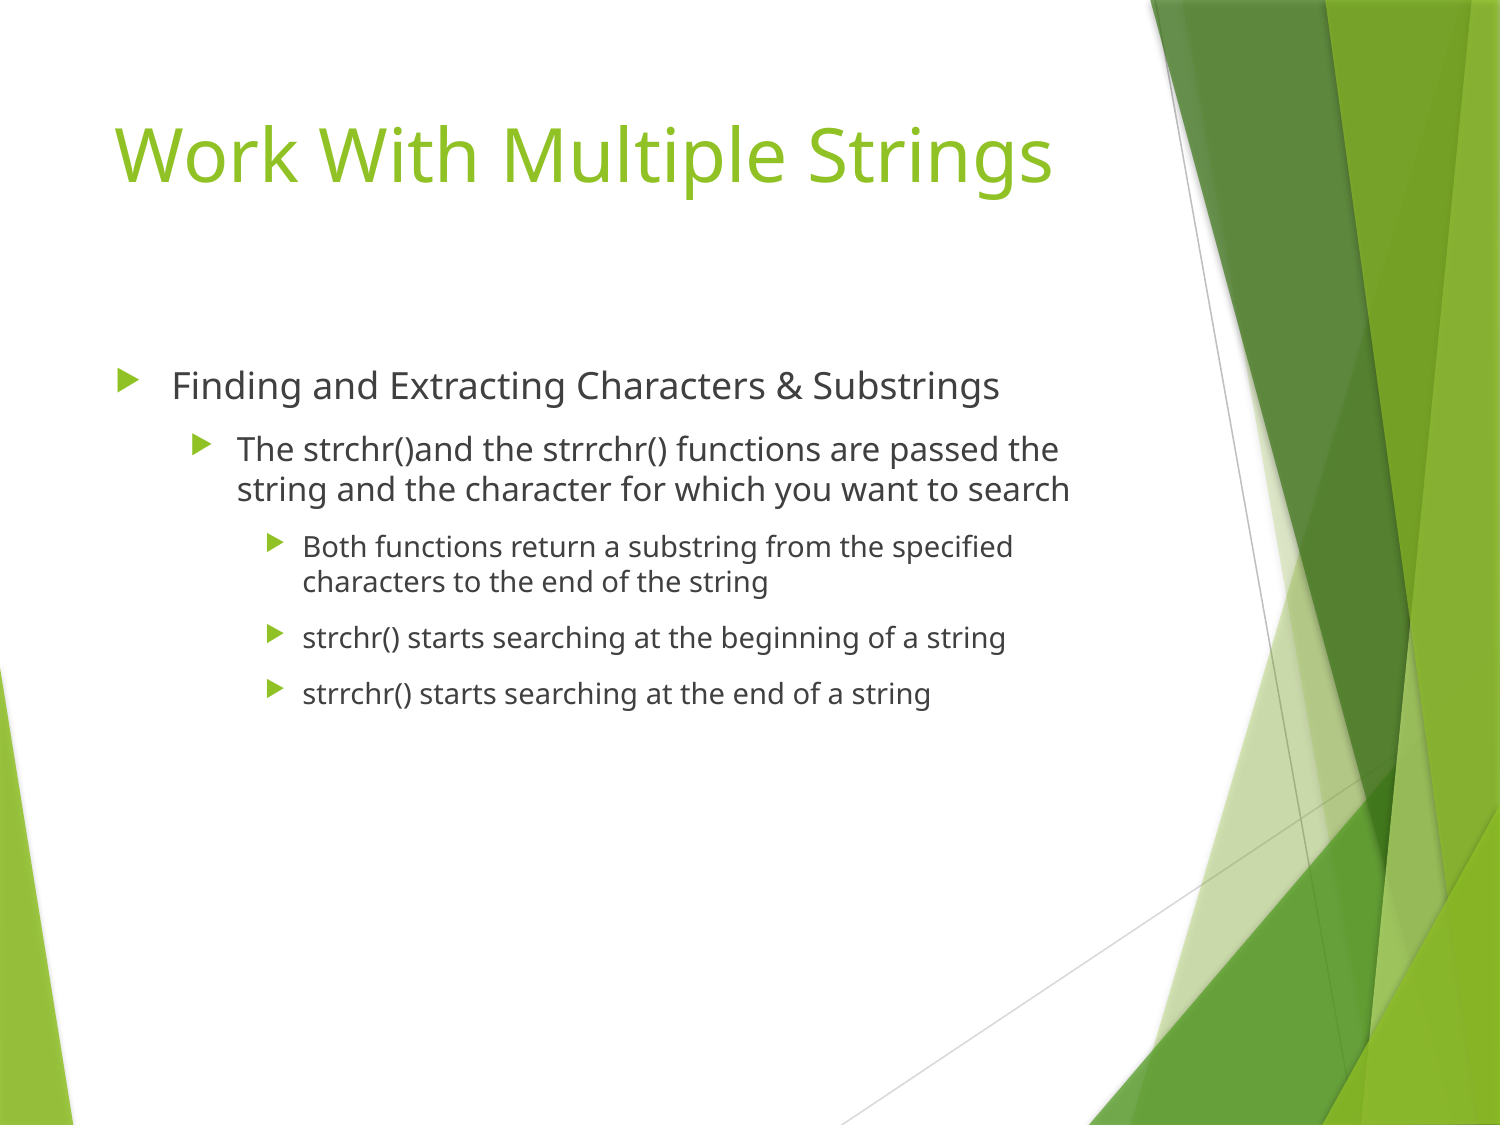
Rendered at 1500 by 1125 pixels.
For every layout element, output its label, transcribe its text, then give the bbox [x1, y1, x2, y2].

list Finding and Extracting Characters & Substrings The strchr()and the strrchr() functions are passed the string and the character for which you want to search Both functions return a substring from the specified characters to the end of the string strchr() starts searching at the beginning of a string strrchr() starts searching at the end of a string [99, 354, 1142, 992]
title Work With Multiple Strings [99, 99, 1142, 317]
